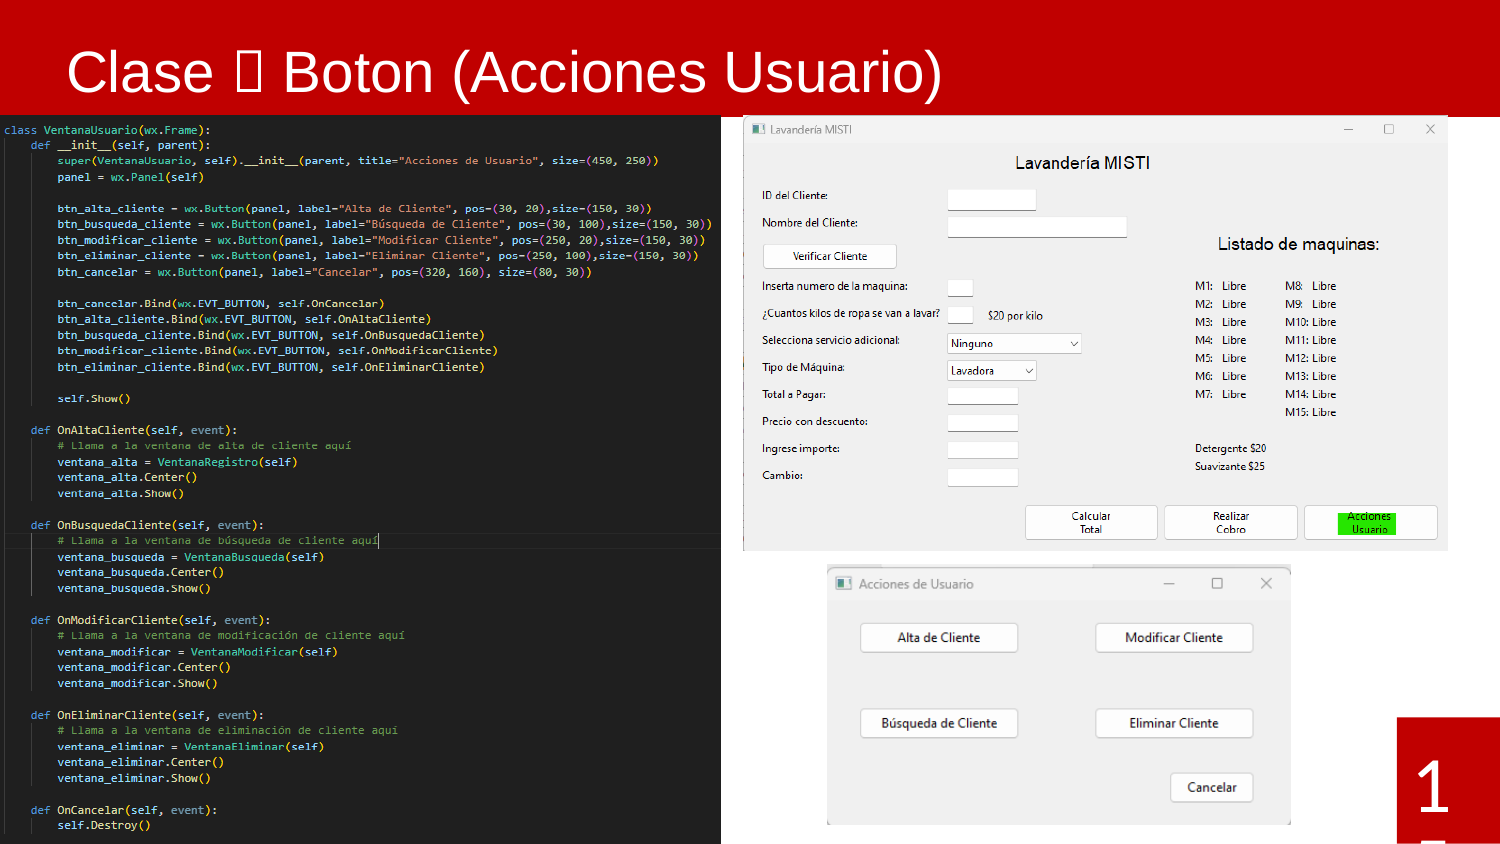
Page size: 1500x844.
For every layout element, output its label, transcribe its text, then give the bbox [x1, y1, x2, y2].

title Clase  Boton (Acciones Usuario) [51, 18, 1449, 167]
slide_number 15 [1396, 717, 1500, 844]
picture [743, 115, 1449, 551]
text_box [0, 0, 1500, 117]
picture [826, 564, 1291, 825]
picture [0, 115, 721, 844]
